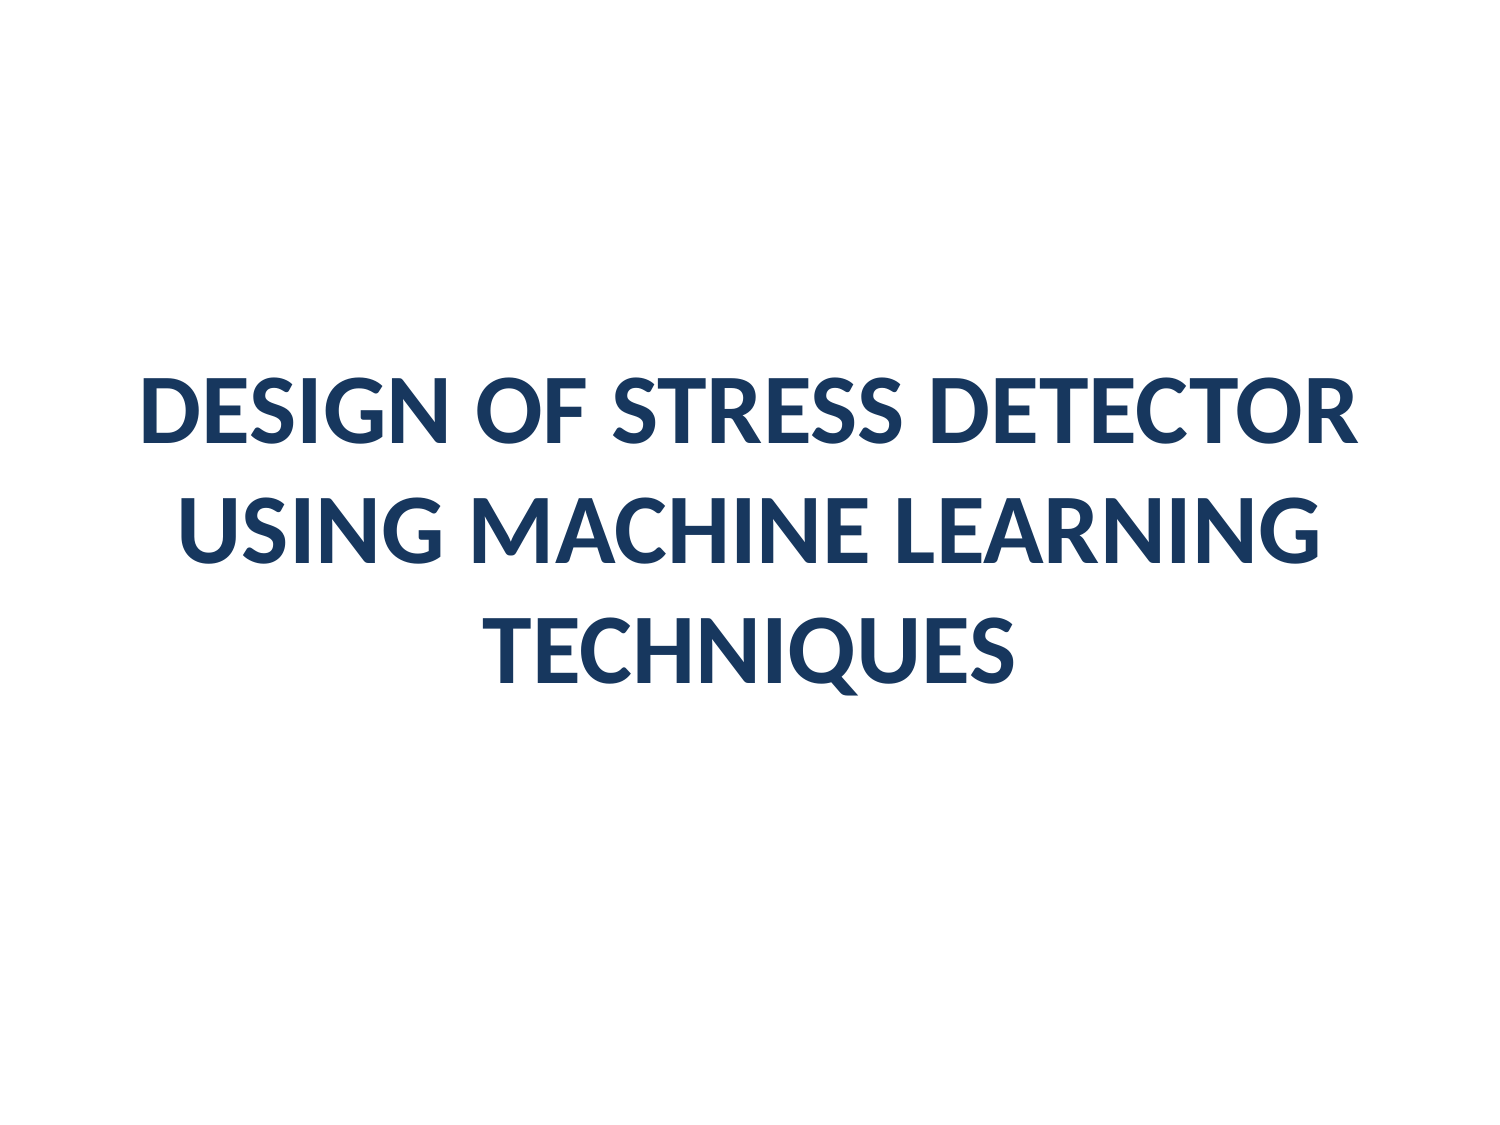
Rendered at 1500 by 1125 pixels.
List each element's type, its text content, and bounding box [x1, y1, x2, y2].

title DESIGN OF STRESS DETECTOR USING MACHINE LEARNING TECHNIQUES [112, 403, 1388, 645]
